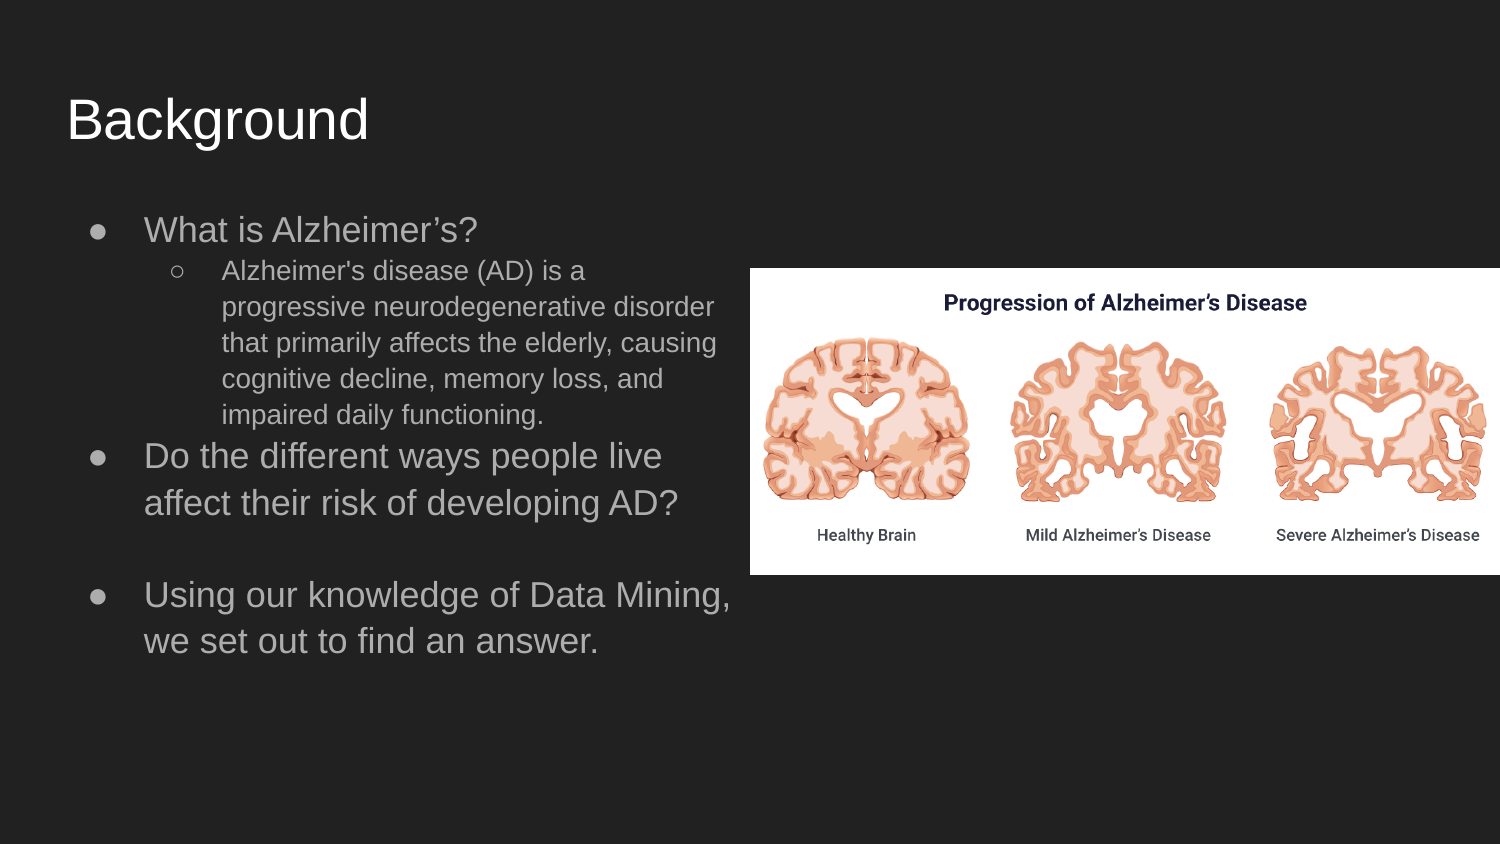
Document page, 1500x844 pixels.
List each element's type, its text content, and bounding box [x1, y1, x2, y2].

title Background [51, 72, 1449, 167]
picture [749, 268, 1500, 576]
list What is Alzheimer’s? Alzheimer's disease (AD) is a progressive neurodegenerative disorder that primarily affects the elderly, causing cognitive decline, memory loss, and impaired daily functioning. Do the different ways people live affect their risk of developing AD? Using our knowledge of Data Mining, we set out to find an answer. [51, 189, 750, 750]
